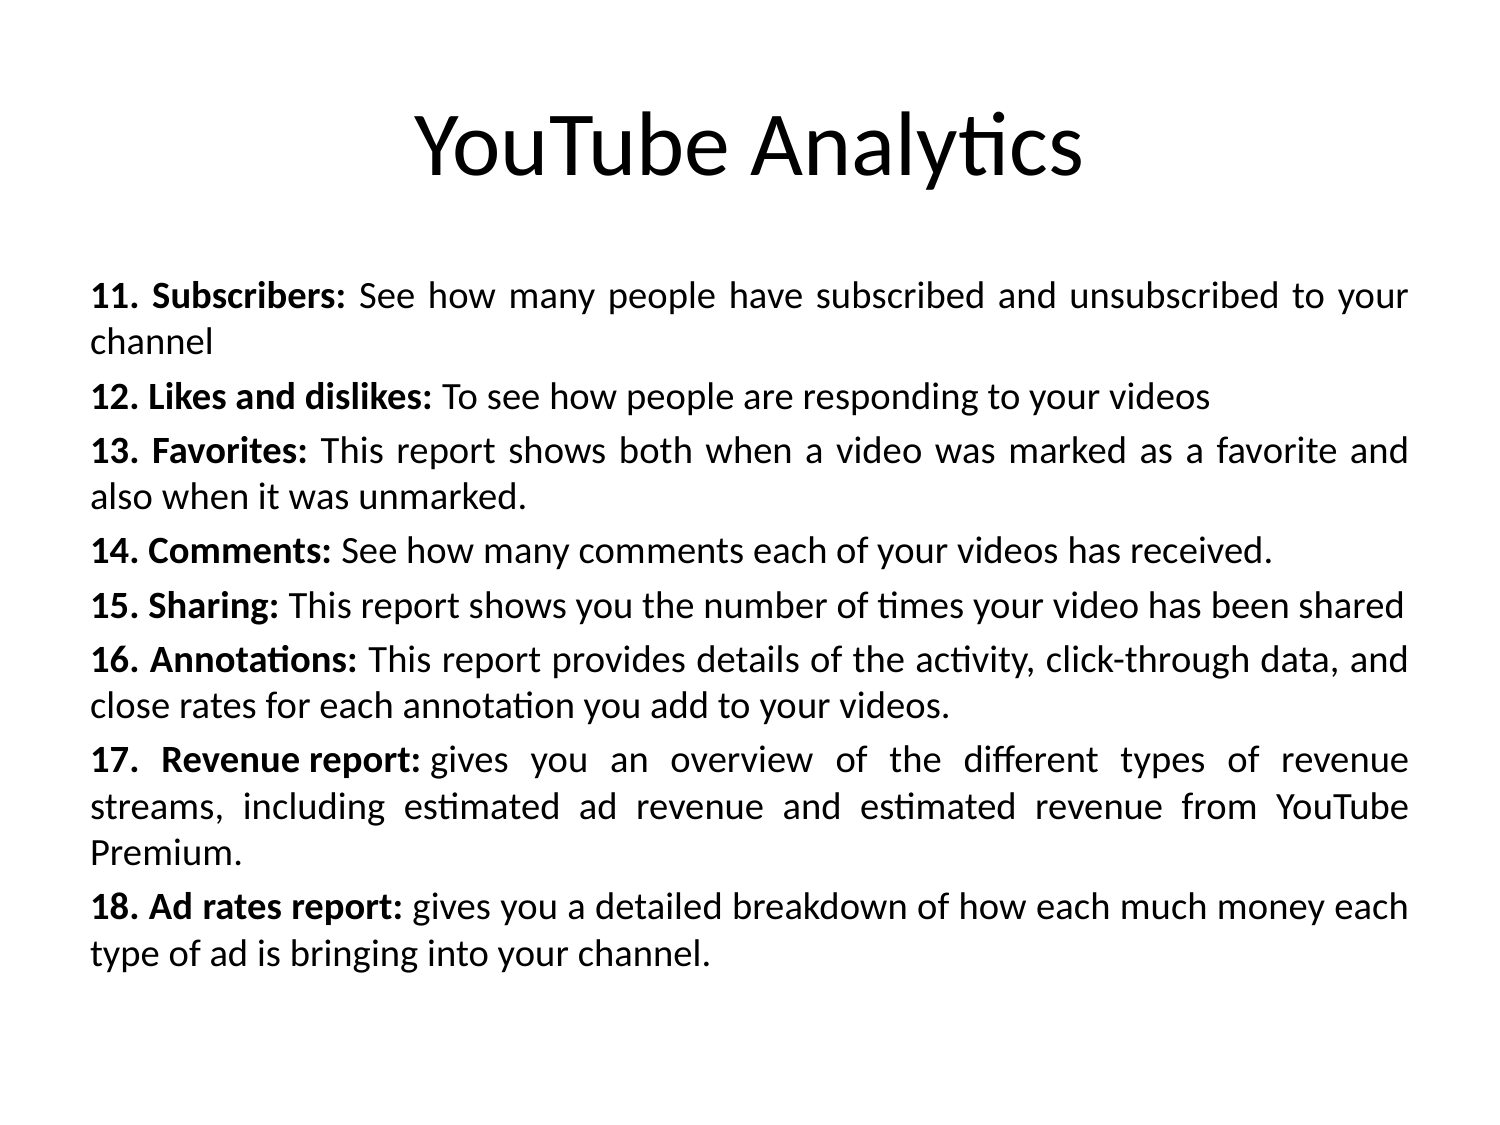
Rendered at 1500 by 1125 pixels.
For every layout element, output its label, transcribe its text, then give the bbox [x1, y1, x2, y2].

title YouTube Analytics [75, 45, 1425, 233]
list 11. Subscribers: See how many people have subscribed and unsubscribed to your channel 12. Likes and dislikes: To see how people are responding to your videos 13. Favorites: This report shows both when a video was marked as a favorite and also when it was unmarked. 14. Comments: See how many comments each of your videos has received. 15. Sharing: This report shows you the number of times your video has been shared 16. Annotations: This report provides details of the activity, click-through data, and close rates for each annotation you add to your videos. 17. Revenue report: gives you an overview of the different types of revenue streams, including estimated ad revenue and estimated revenue from YouTube Premium. 18. Ad rates report: gives you a detailed breakdown of how each much money each type of ad is bringing into your channel. [75, 262, 1425, 1005]
